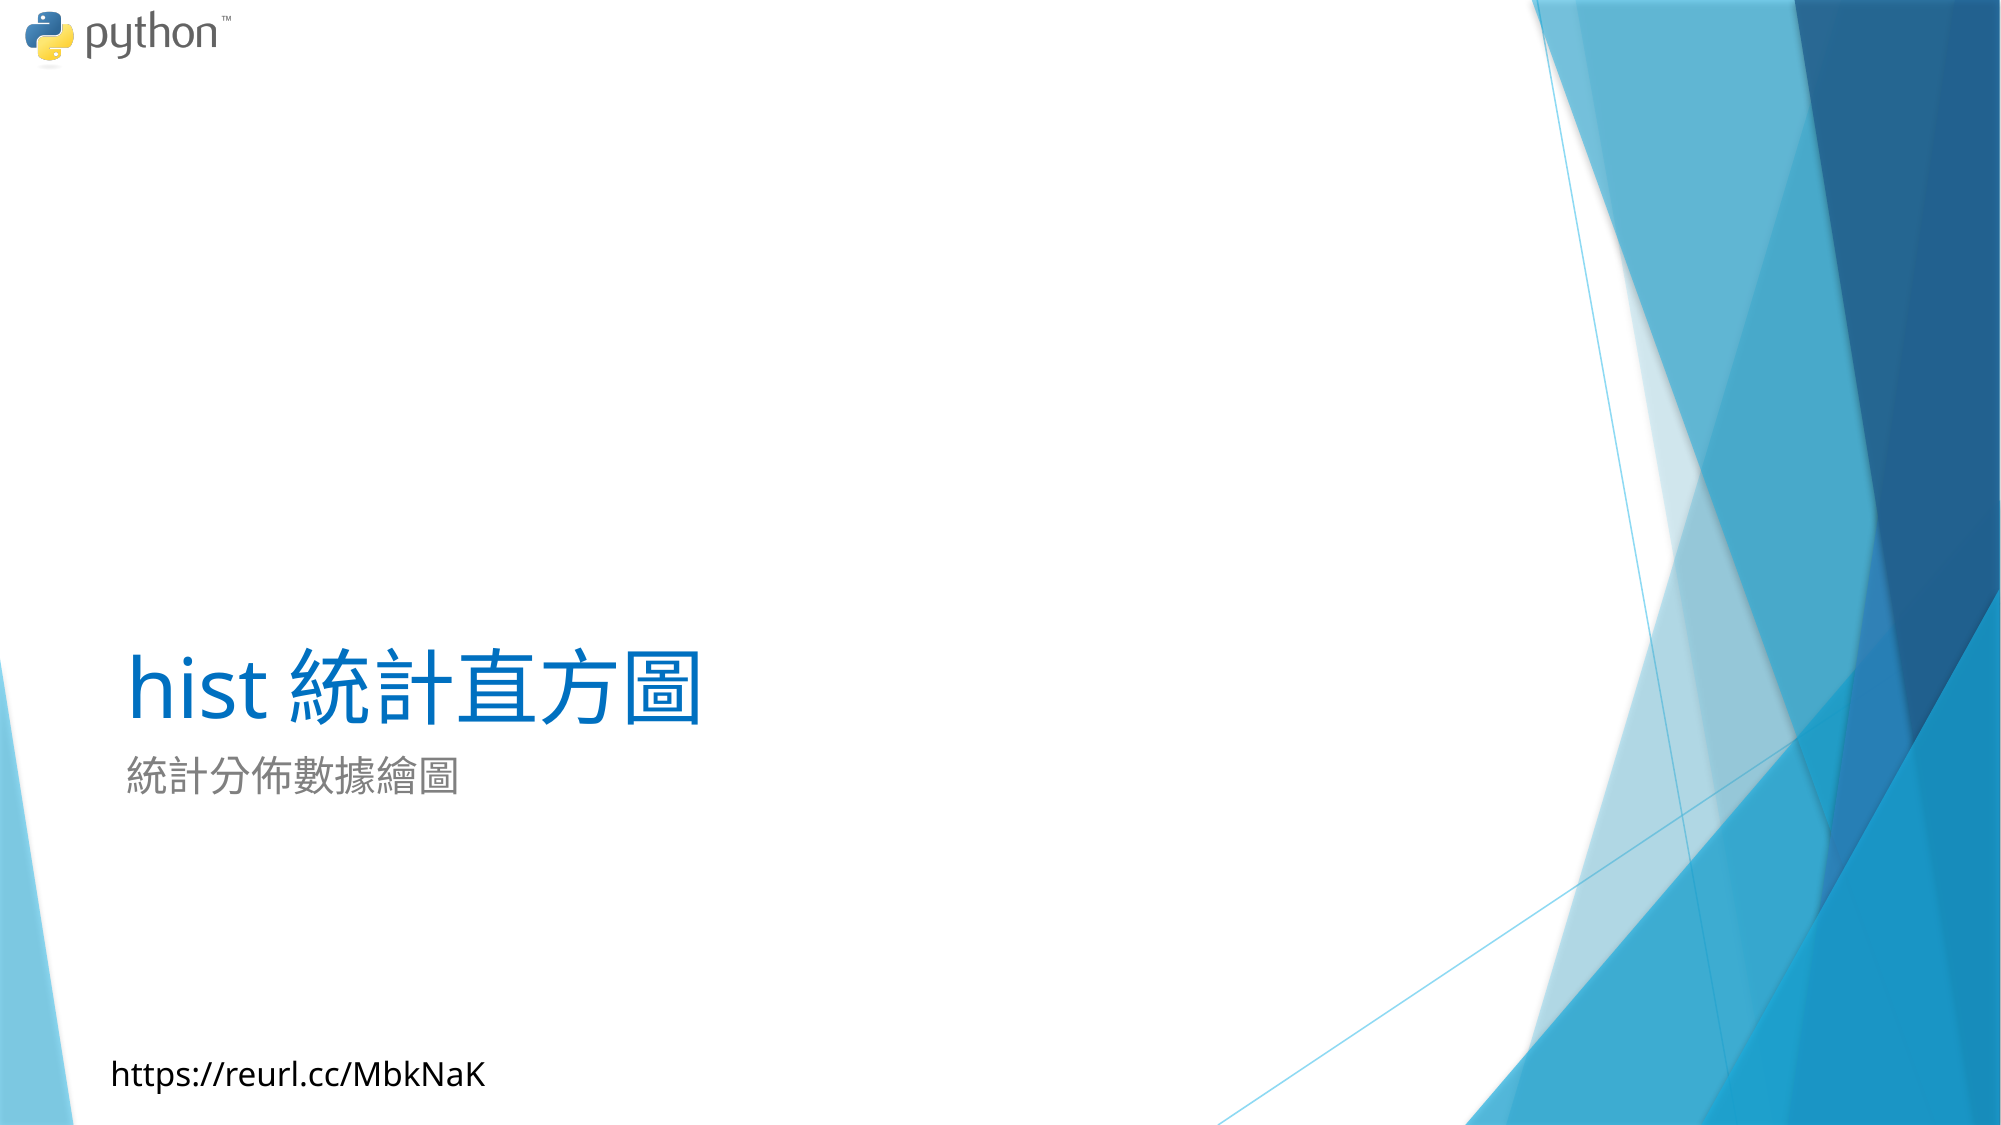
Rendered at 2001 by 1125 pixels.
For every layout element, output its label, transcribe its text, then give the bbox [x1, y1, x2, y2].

picture [23, 9, 233, 71]
title hist統計直方圖 [111, 443, 1522, 742]
list 統計分佈數據繪圖 [111, 742, 1522, 884]
